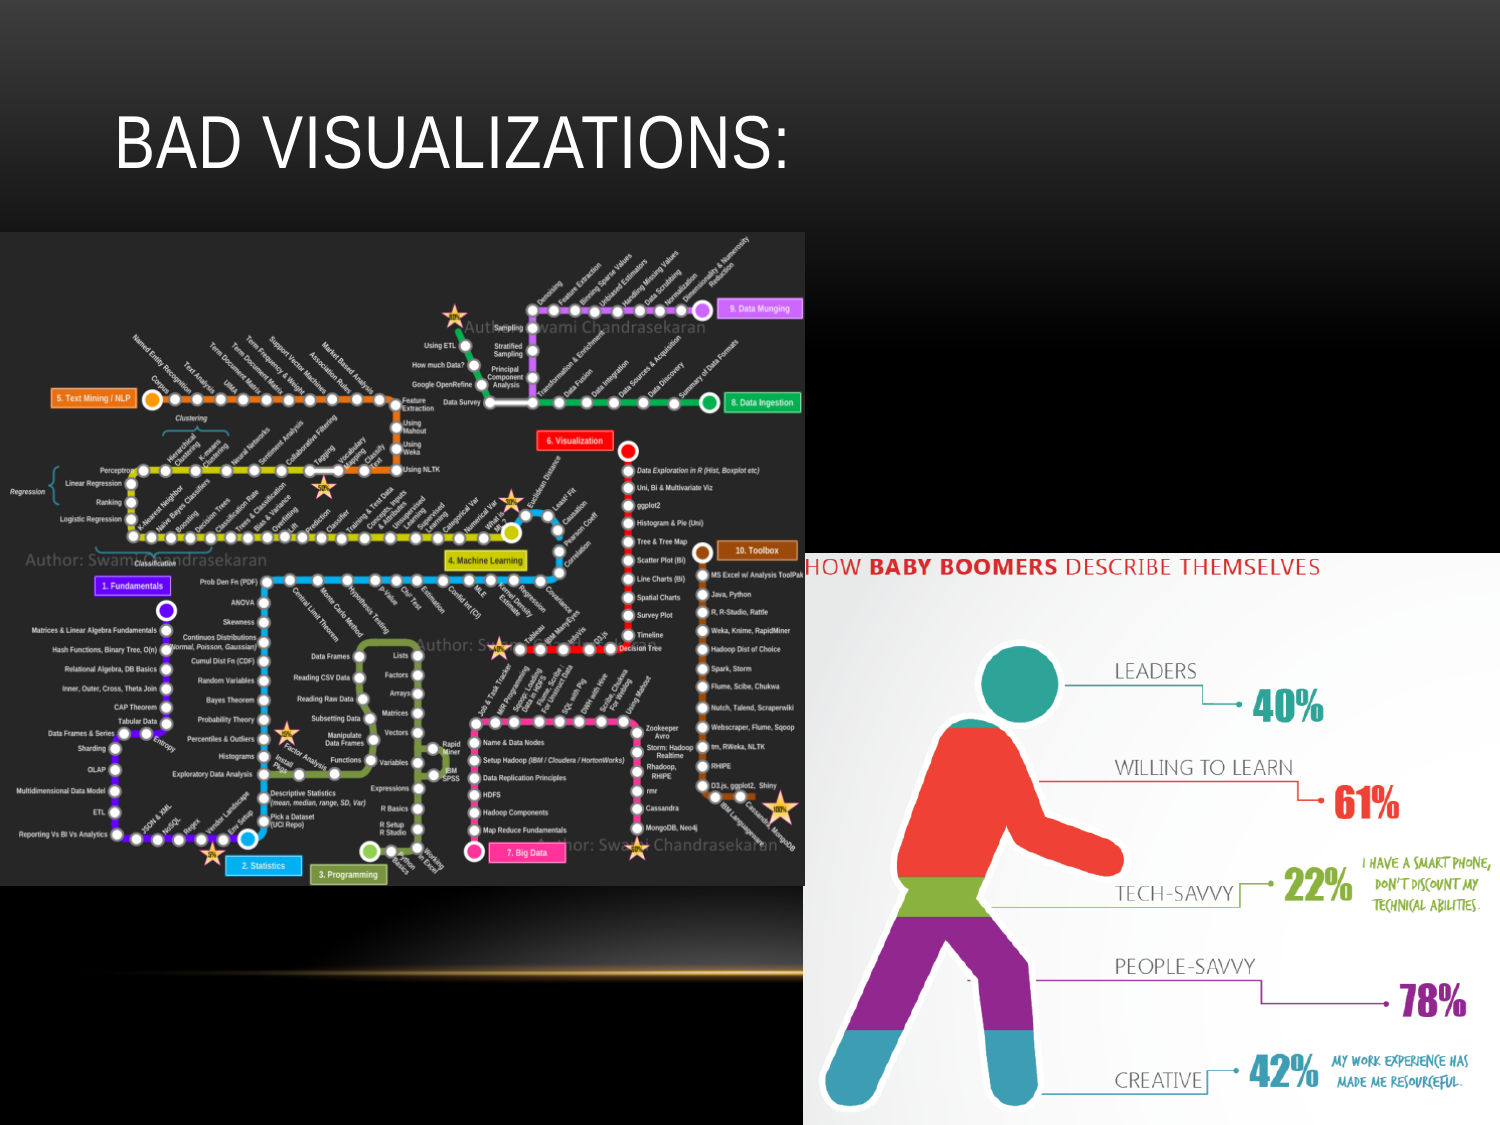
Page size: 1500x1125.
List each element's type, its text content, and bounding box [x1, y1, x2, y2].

picture [0, 0, 1500, 1125]
title BAD visualizations: [99, 3, 1400, 191]
